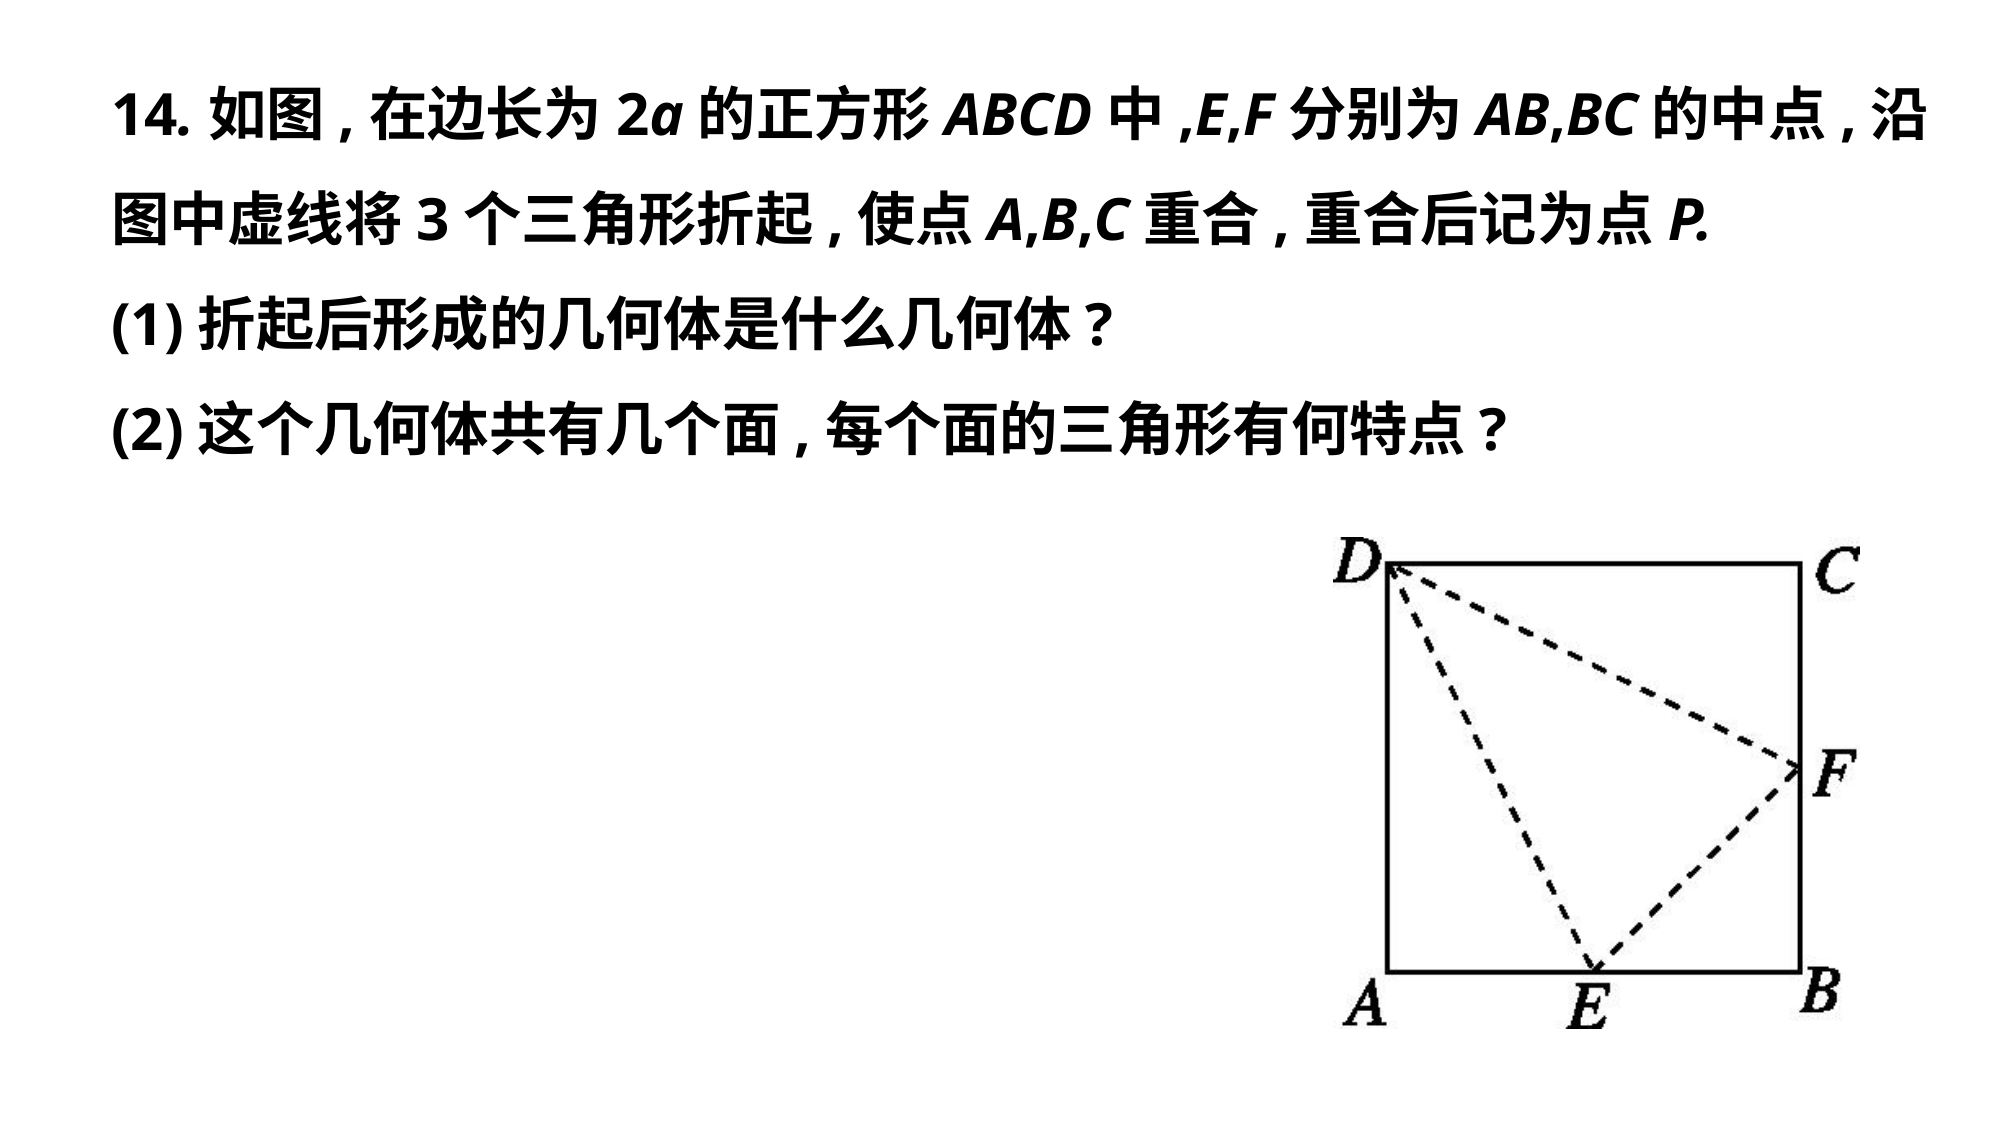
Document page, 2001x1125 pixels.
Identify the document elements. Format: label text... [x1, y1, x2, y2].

picture [1333, 537, 1860, 1029]
text_box 14.如图,在边长为2a的正方形ABCD中,E,F分别为AB,BC的中点,沿图中虚线将3个三角形折起,使点A,B,C重合,重合后记为点P. (1)折起后形成的几何体是什么几何体? (2)这个几何体共有几个面,每个面的三角形有何特点? [96, 34, 1980, 470]
